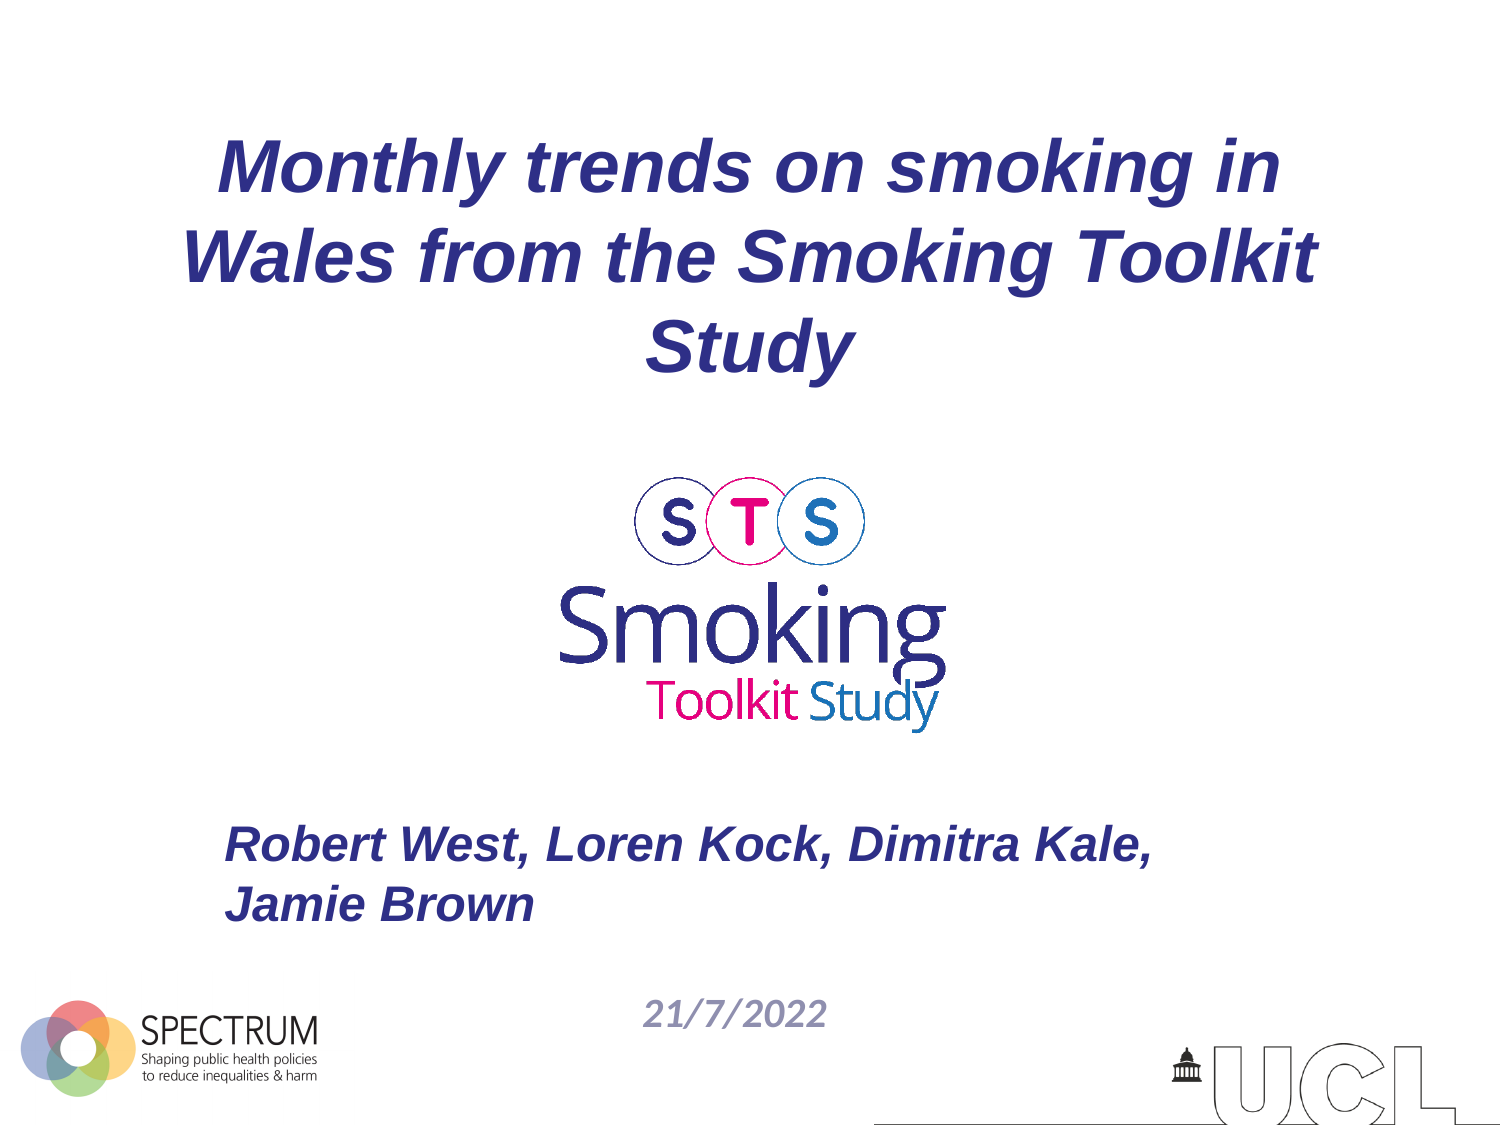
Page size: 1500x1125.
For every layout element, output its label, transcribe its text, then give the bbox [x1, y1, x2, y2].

picture [874, 1043, 1500, 1125]
subtitle Robert West, Loren Kock, Dimitra Kale, Jamie Brown [209, 683, 1260, 765]
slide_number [559, 980, 910, 1041]
title Monthly trends on smoking in Wales from the Smoking Toolkit Study [112, 132, 1388, 374]
picture [0, 971, 355, 1125]
picture [554, 476, 946, 683]
